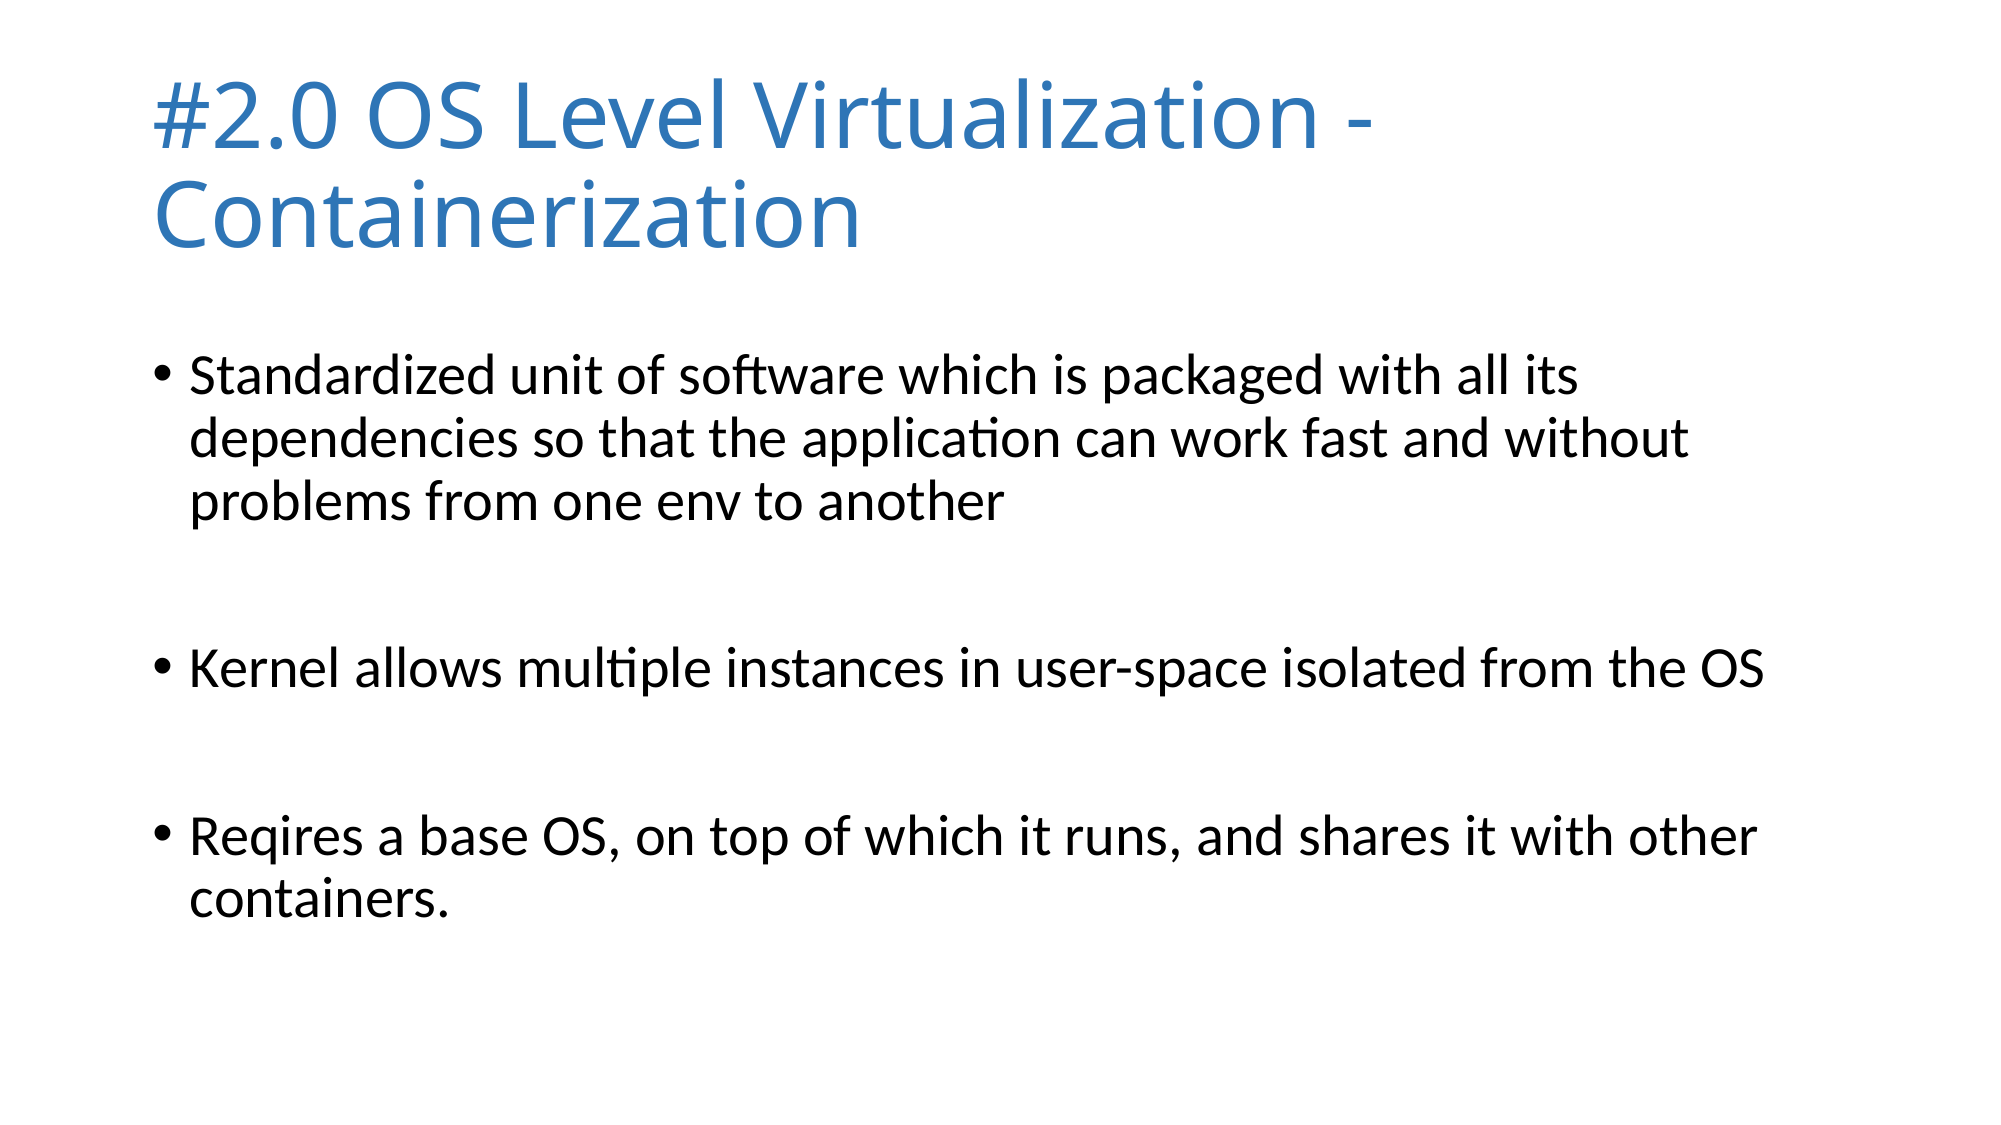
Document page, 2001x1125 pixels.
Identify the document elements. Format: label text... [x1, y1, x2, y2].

title #2.0 OS Level Virtualization - Containerization [137, 59, 1863, 278]
list Standardized unit of software which is packaged with all its dependencies so that the application can work fast and without problems from one env to another Kernel allows multiple instances in user-space isolated from the OS Reqires a base OS, on top of which it runs, and shares it with other containers. [137, 336, 1863, 1014]
